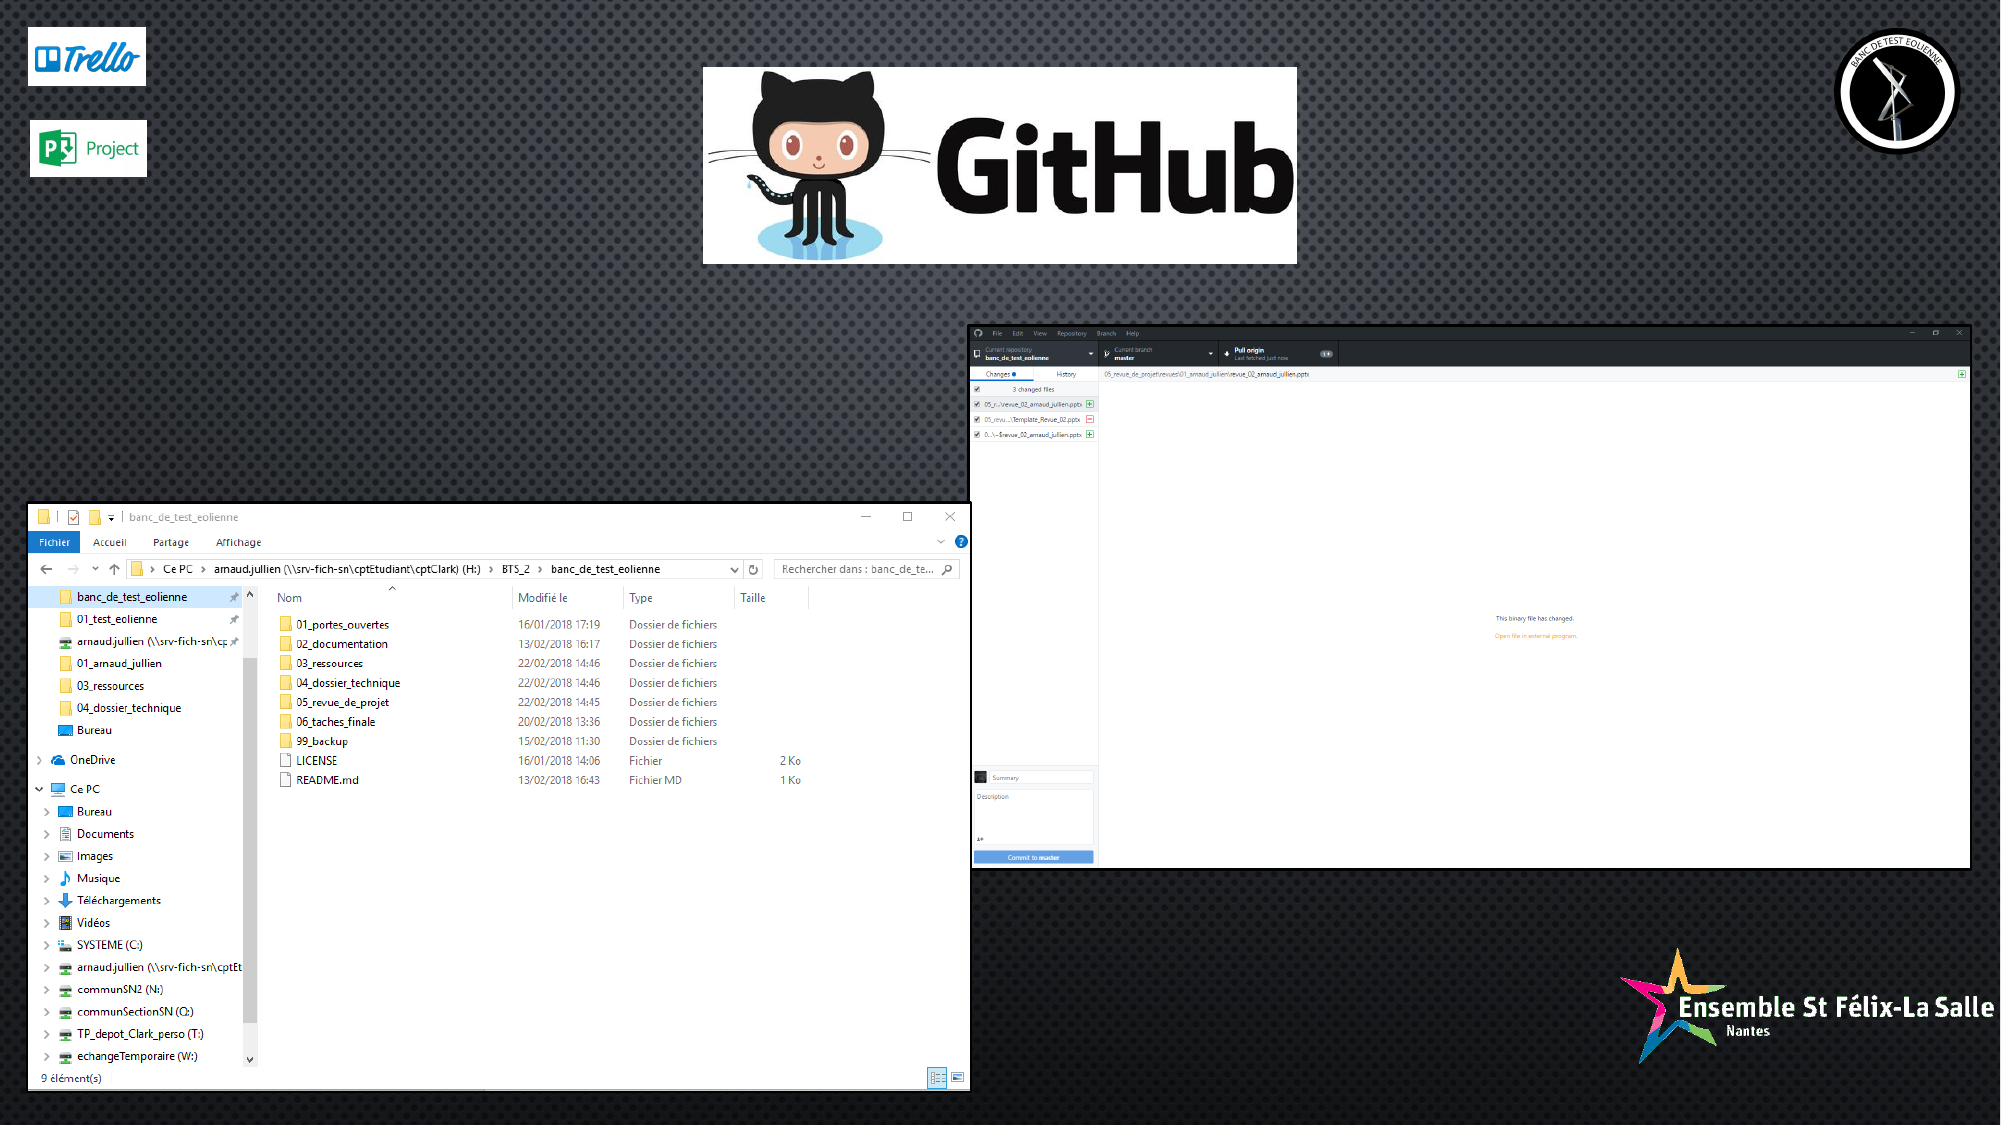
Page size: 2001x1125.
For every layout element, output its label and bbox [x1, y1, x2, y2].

picture [702, 66, 1297, 265]
picture [1739, 0, 2000, 251]
picture [27, 26, 147, 87]
picture [30, 120, 147, 177]
picture [1618, 944, 2000, 1066]
picture [27, 326, 1970, 1091]
